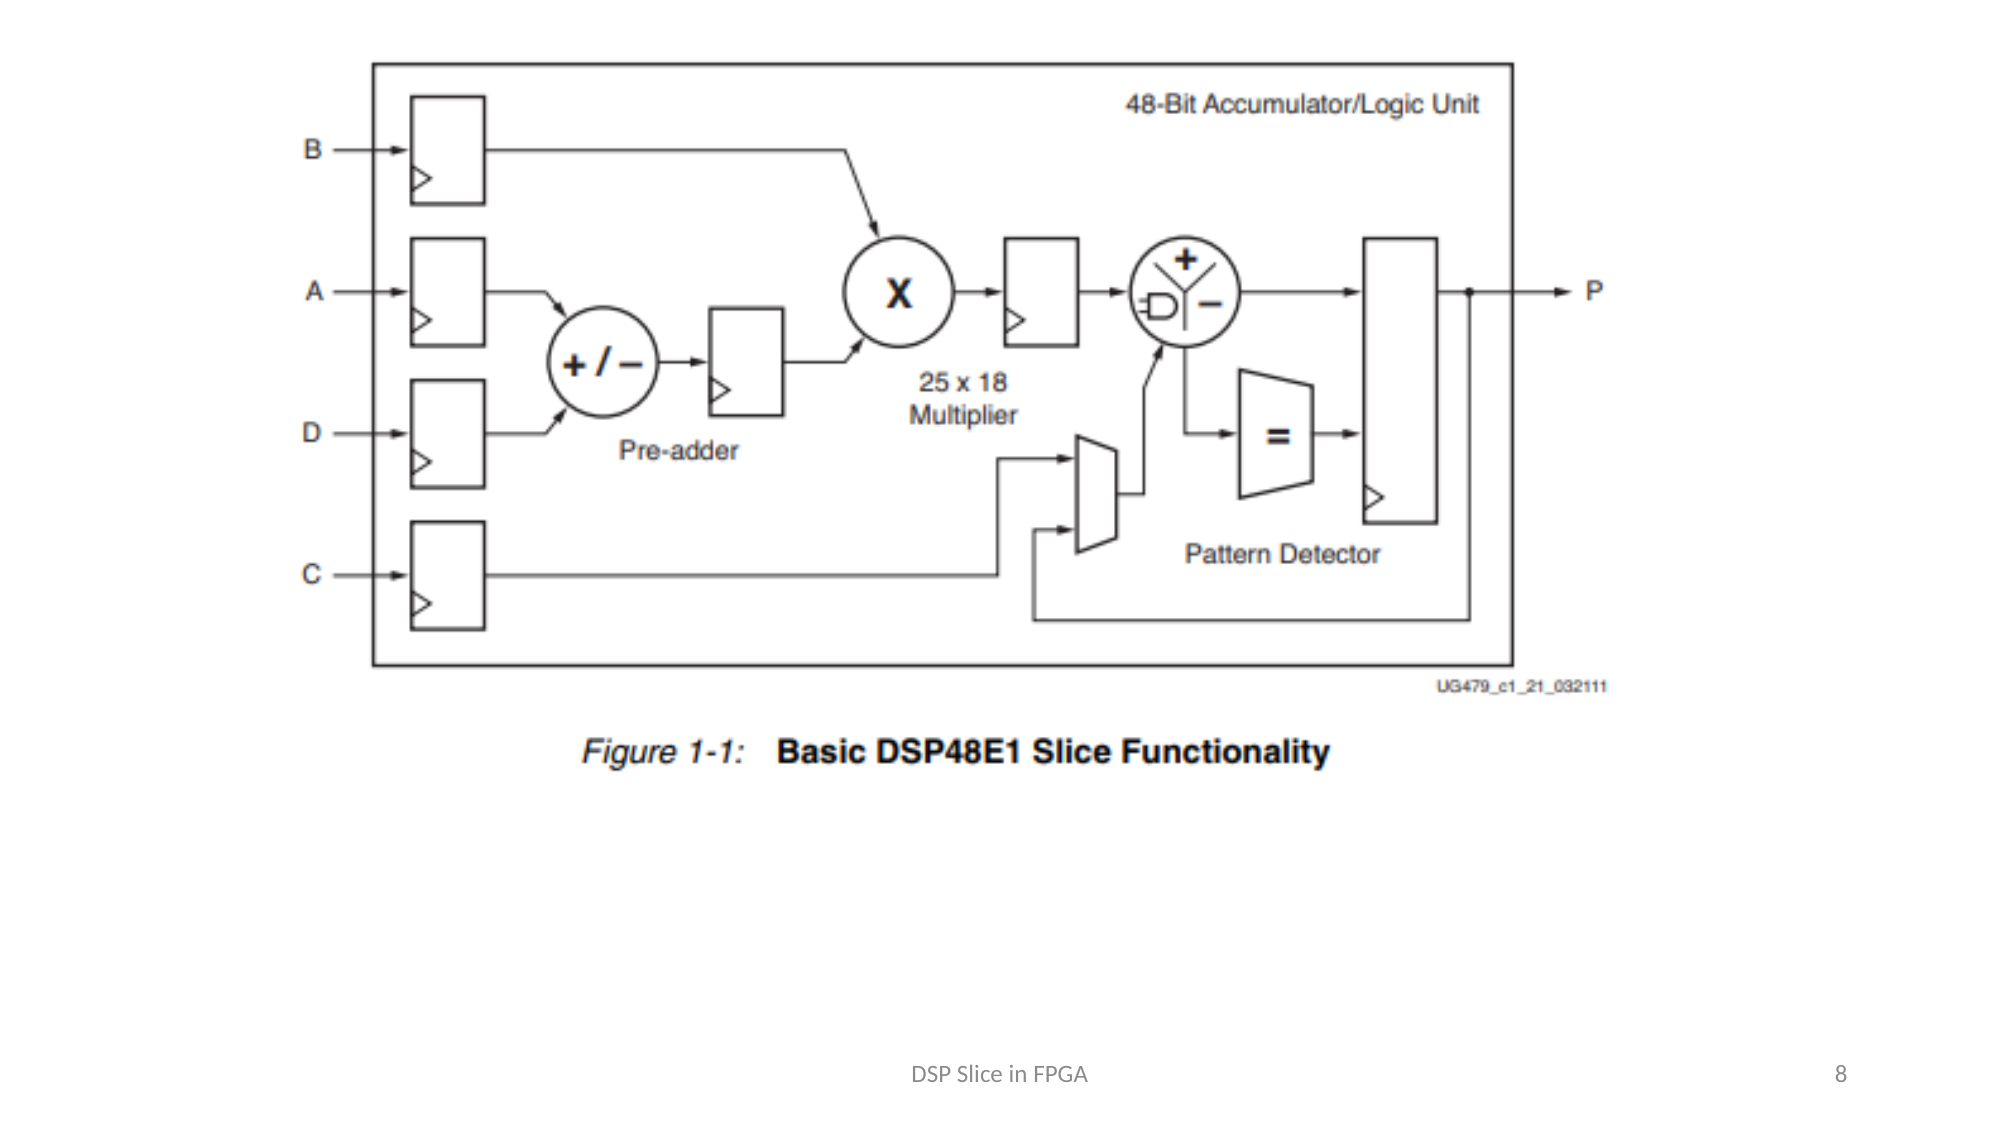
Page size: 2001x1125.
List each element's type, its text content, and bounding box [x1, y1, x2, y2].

footer DSP Slice in FPGA [662, 1042, 1338, 1103]
picture [264, 28, 1631, 784]
slide_number 8 [1412, 1042, 1863, 1103]
